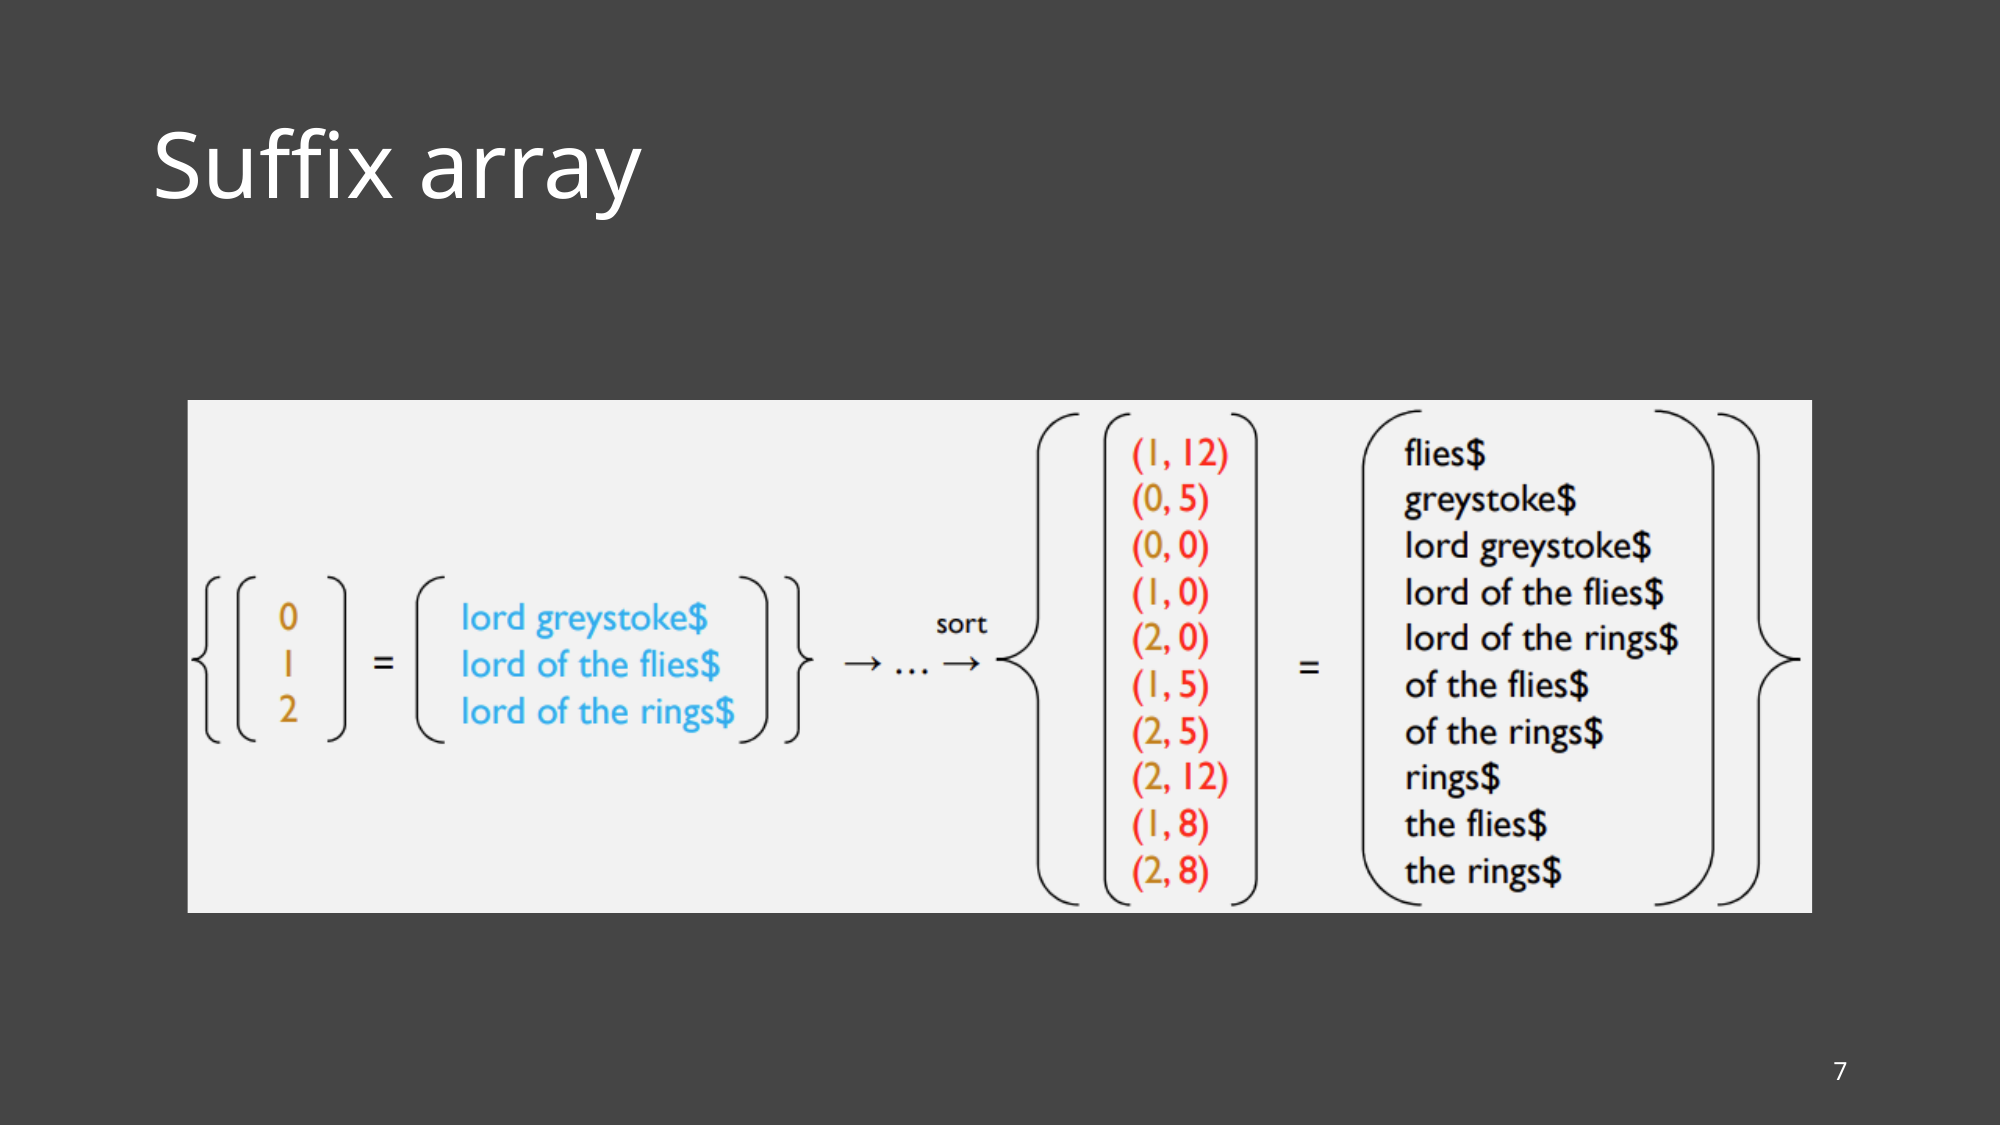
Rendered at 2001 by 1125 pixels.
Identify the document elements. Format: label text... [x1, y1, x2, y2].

title Suffix array [137, 59, 1863, 278]
slide_number 7 [1412, 1042, 1863, 1103]
picture [187, 399, 1813, 914]
